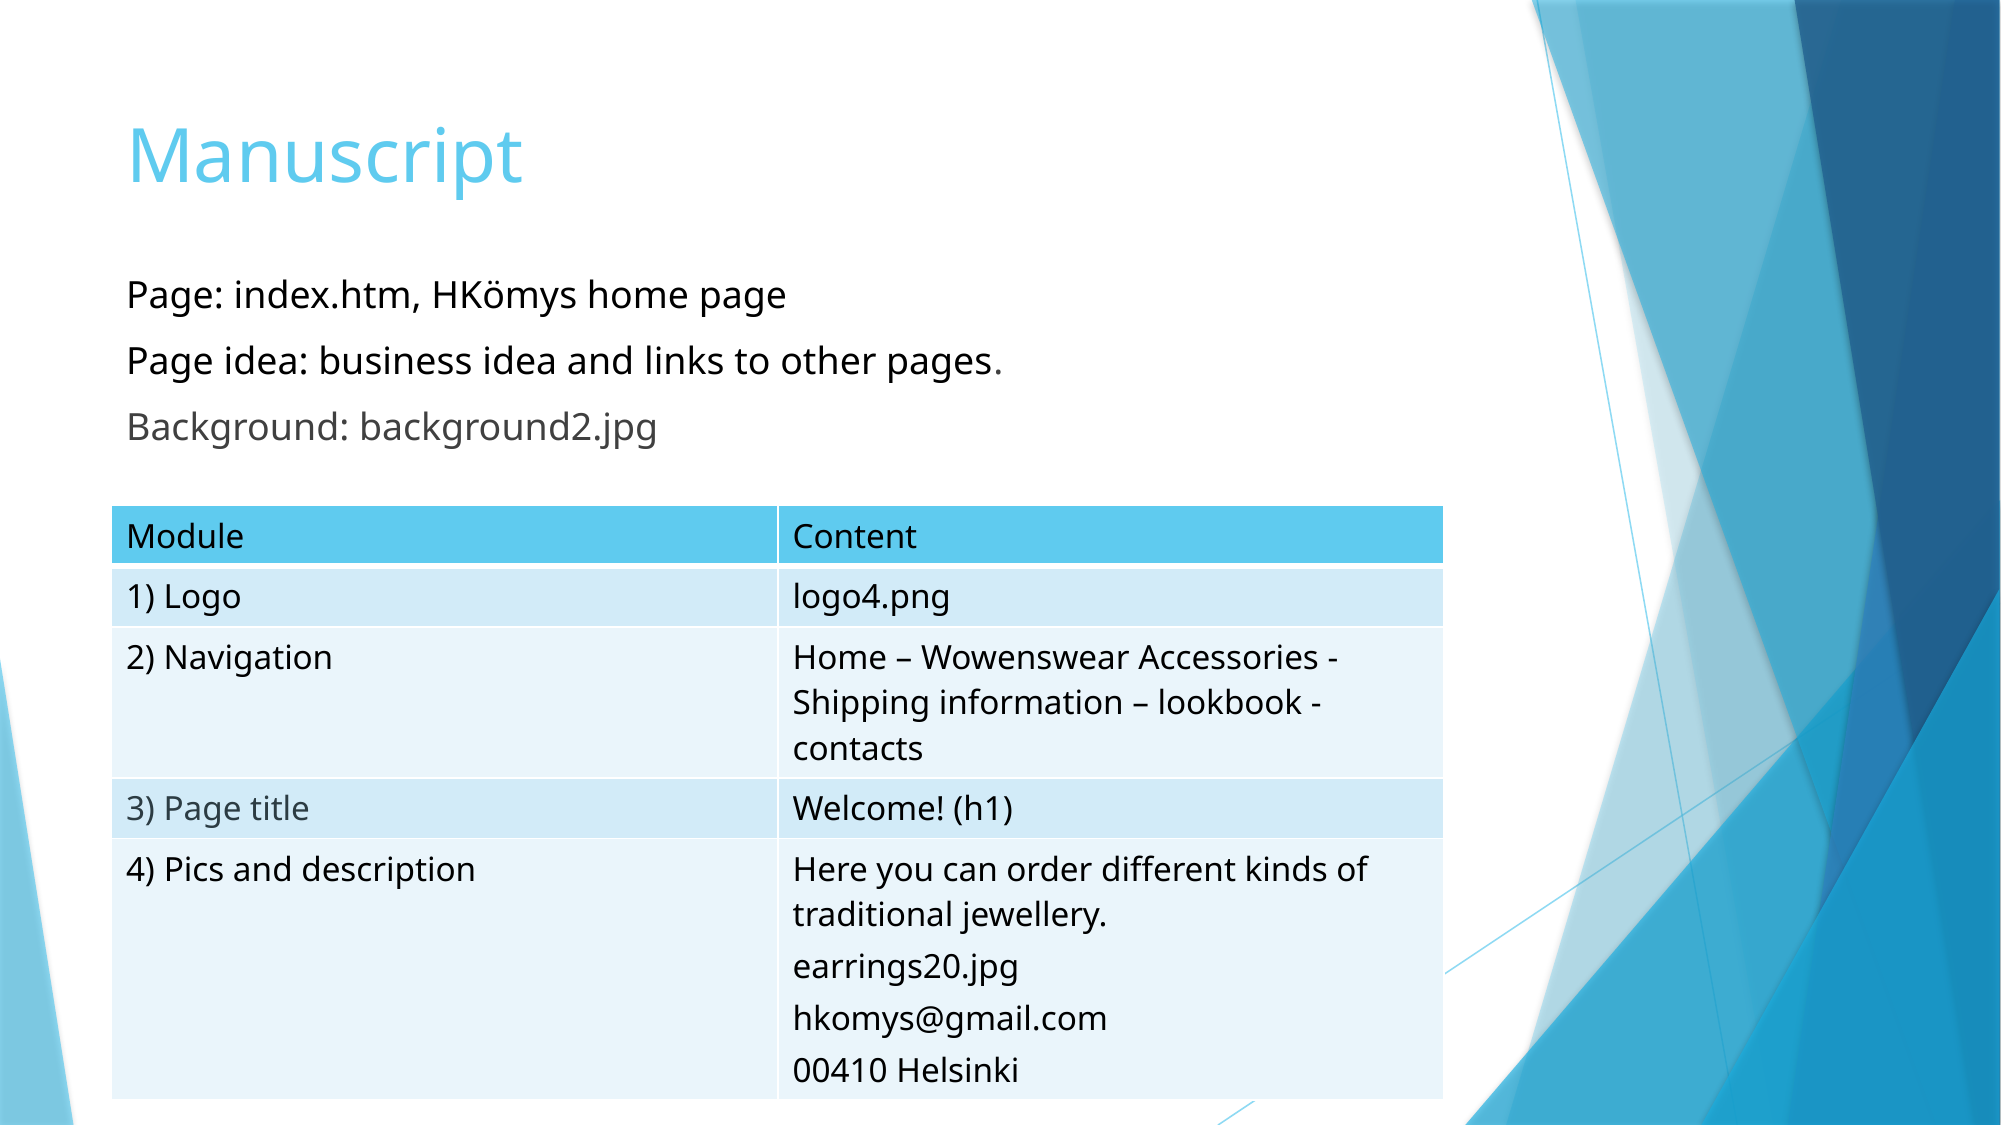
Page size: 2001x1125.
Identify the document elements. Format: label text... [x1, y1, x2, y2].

table_cell Here you can order different kinds of traditional jewellery. earrings20.jpg hkomys@gmail.com 00410 Helsinki [779, 839, 1443, 1099]
table_header Module [112, 506, 777, 563]
table_cell 4) Pics and description [112, 839, 777, 1099]
table_cell 3) Page title [112, 779, 777, 838]
table_cell Home – Wowenswear Accessories -Shipping information – lookbook -contacts [779, 628, 1443, 777]
list Page: index.htm, HKömys home page Page idea: business idea and links to other pages. Background: background2.jpg [111, 263, 1522, 901]
table_header Content [779, 506, 1443, 563]
table_cell Welcome! (h1) [779, 779, 1443, 838]
title Manuscript [111, 99, 1522, 228]
table_cell 2) Navigation [112, 628, 777, 777]
table_cell logo4.png [779, 569, 1443, 626]
table_cell 1) Logo [112, 569, 777, 626]
